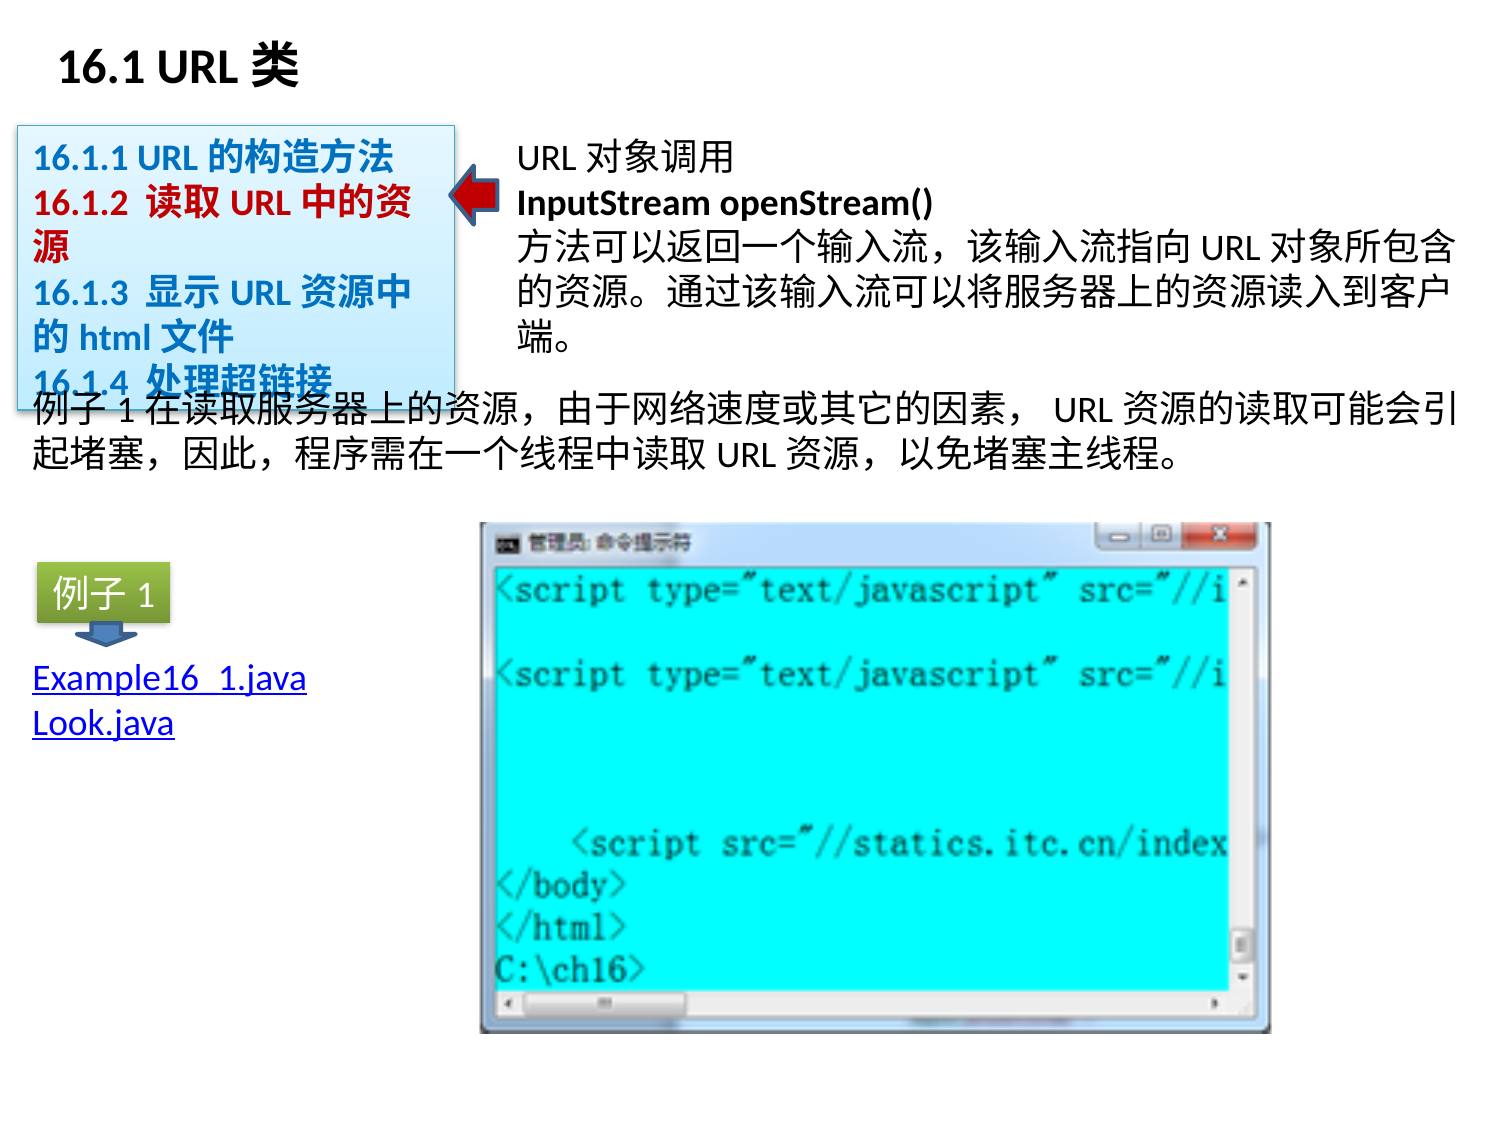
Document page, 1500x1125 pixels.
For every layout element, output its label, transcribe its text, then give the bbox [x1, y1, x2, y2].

picture [468, 521, 1278, 1034]
text_box [74, 620, 138, 648]
text_box 例子1 [37, 562, 171, 623]
text_box Example16_1.java Look.java [17, 645, 451, 750]
text_box URL对象调用 InputStream openStream() 方法可以返回一个输入流，该输入流指向URL对象所包含的资源。通过该输入流可以将服务器上的资源读入到客户端。 [501, 125, 1500, 366]
text_box [448, 163, 500, 227]
text_box 16.1.1 URL的构造方法 16.1.2 读取URL中的资源 16.1.3 显示URL资源中的html文件 16.1.4 处理超链接 [17, 125, 455, 377]
title 16.1 URL类 [41, 0, 794, 101]
text_box 例子1在读取服务器上的资源，由于网络速度或其它的因素，URL资源的读取可能会引起堵塞，因此，程序需在一个线程中读取URL资源，以免堵塞主线程。 [17, 377, 1483, 483]
